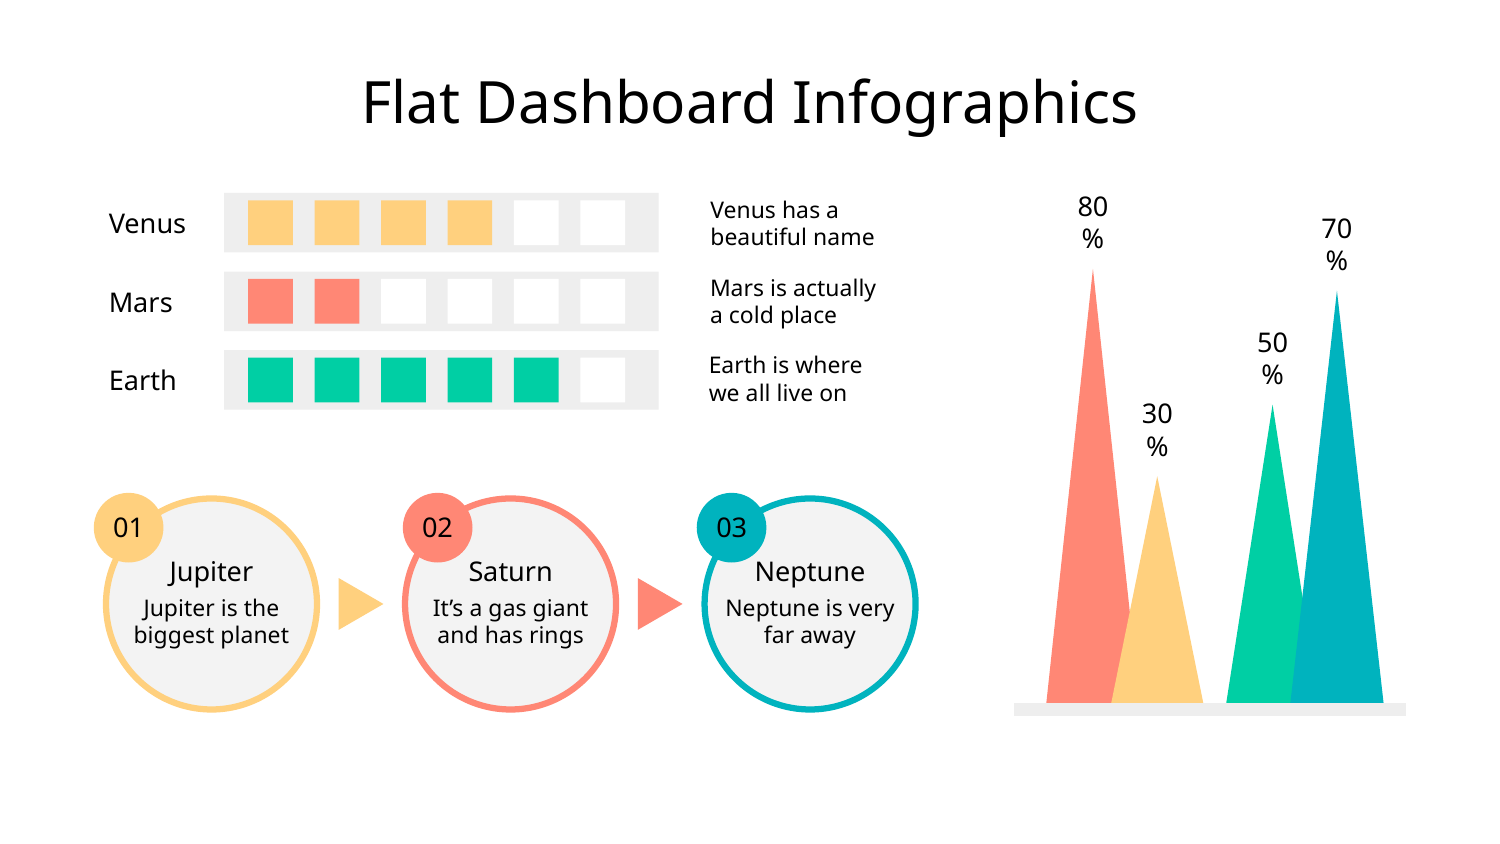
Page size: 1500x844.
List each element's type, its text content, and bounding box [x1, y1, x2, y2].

title Flat Dashboard Infographics [67, 50, 1433, 145]
text_box 50% [1233, 321, 1312, 394]
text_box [93, 492, 384, 710]
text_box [93, 265, 896, 337]
text_box 30% [1118, 393, 1197, 465]
text_box 70% [1298, 207, 1376, 280]
text_box [1046, 268, 1130, 703]
text_box [1290, 290, 1384, 703]
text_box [93, 186, 896, 259]
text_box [699, 506, 911, 657]
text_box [696, 492, 916, 710]
text_box [1226, 404, 1302, 703]
text_box 80% [1054, 185, 1132, 258]
text_box [1111, 476, 1204, 703]
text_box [402, 492, 683, 710]
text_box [93, 342, 895, 415]
